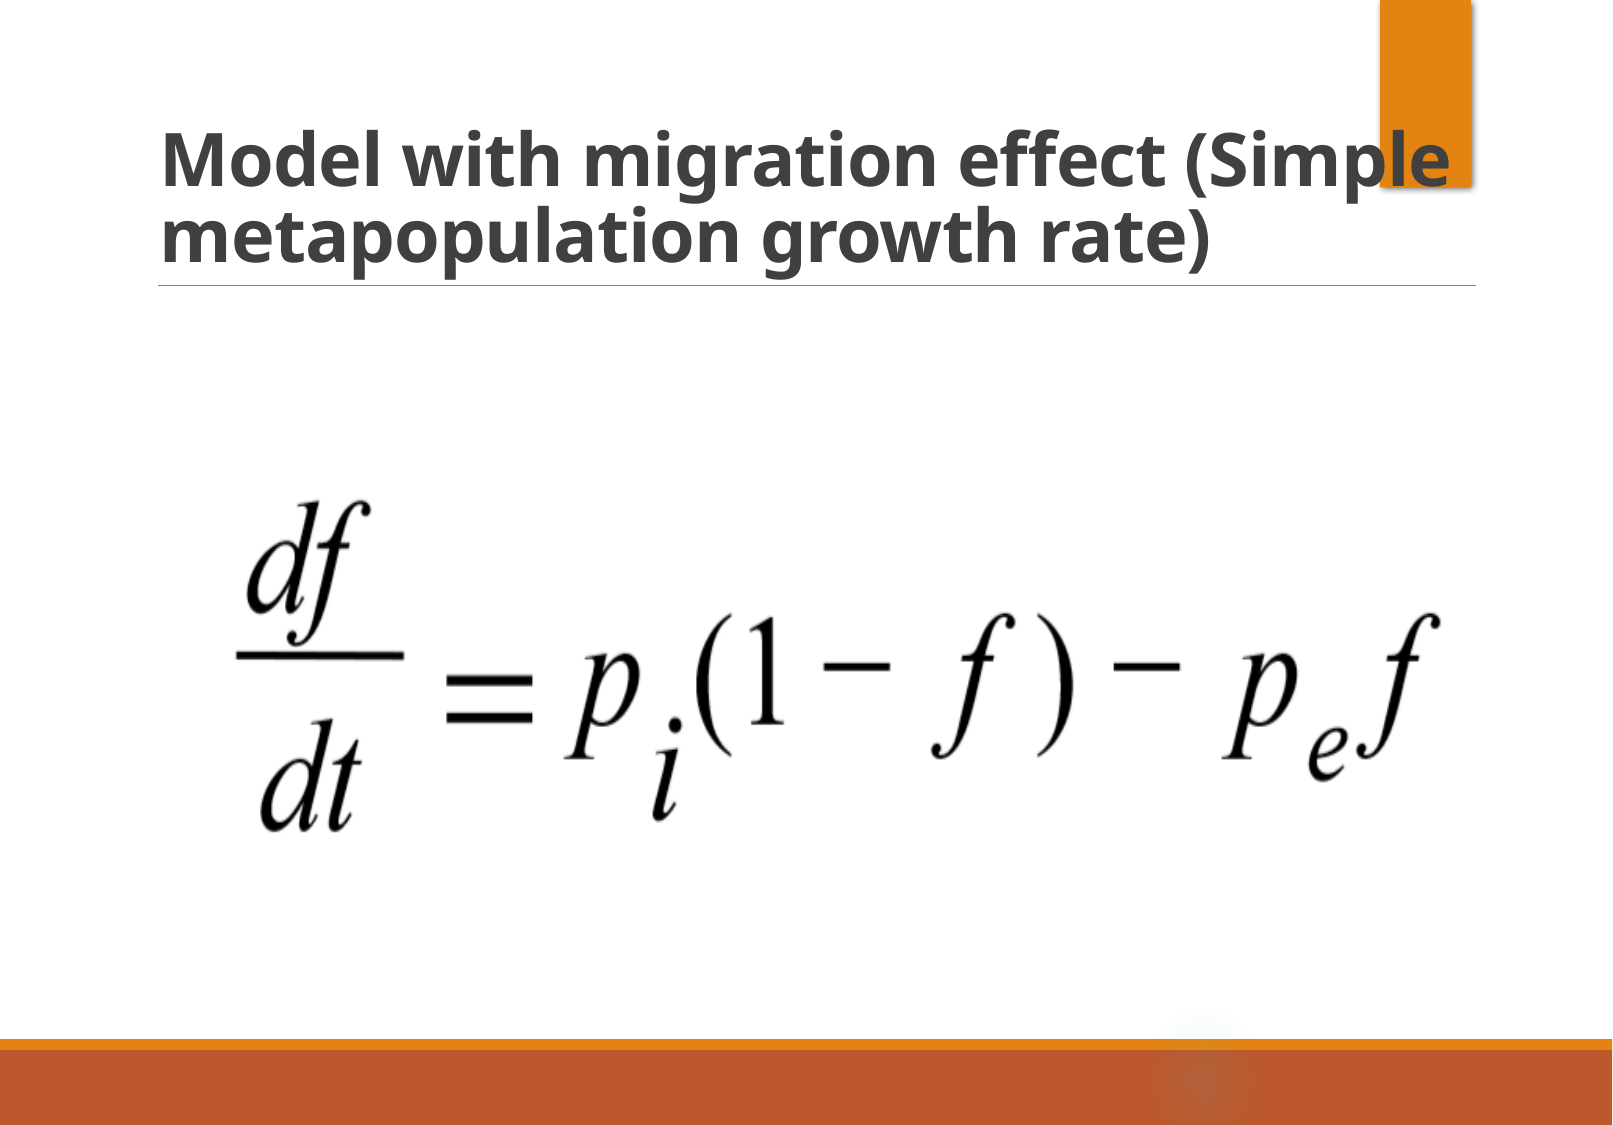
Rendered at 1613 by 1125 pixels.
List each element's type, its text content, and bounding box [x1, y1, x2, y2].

picture [1137, 999, 1270, 1125]
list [158, 457, 1462, 887]
title Model with migration effect (Simple metapopulation growth rate) [145, 47, 1476, 285]
